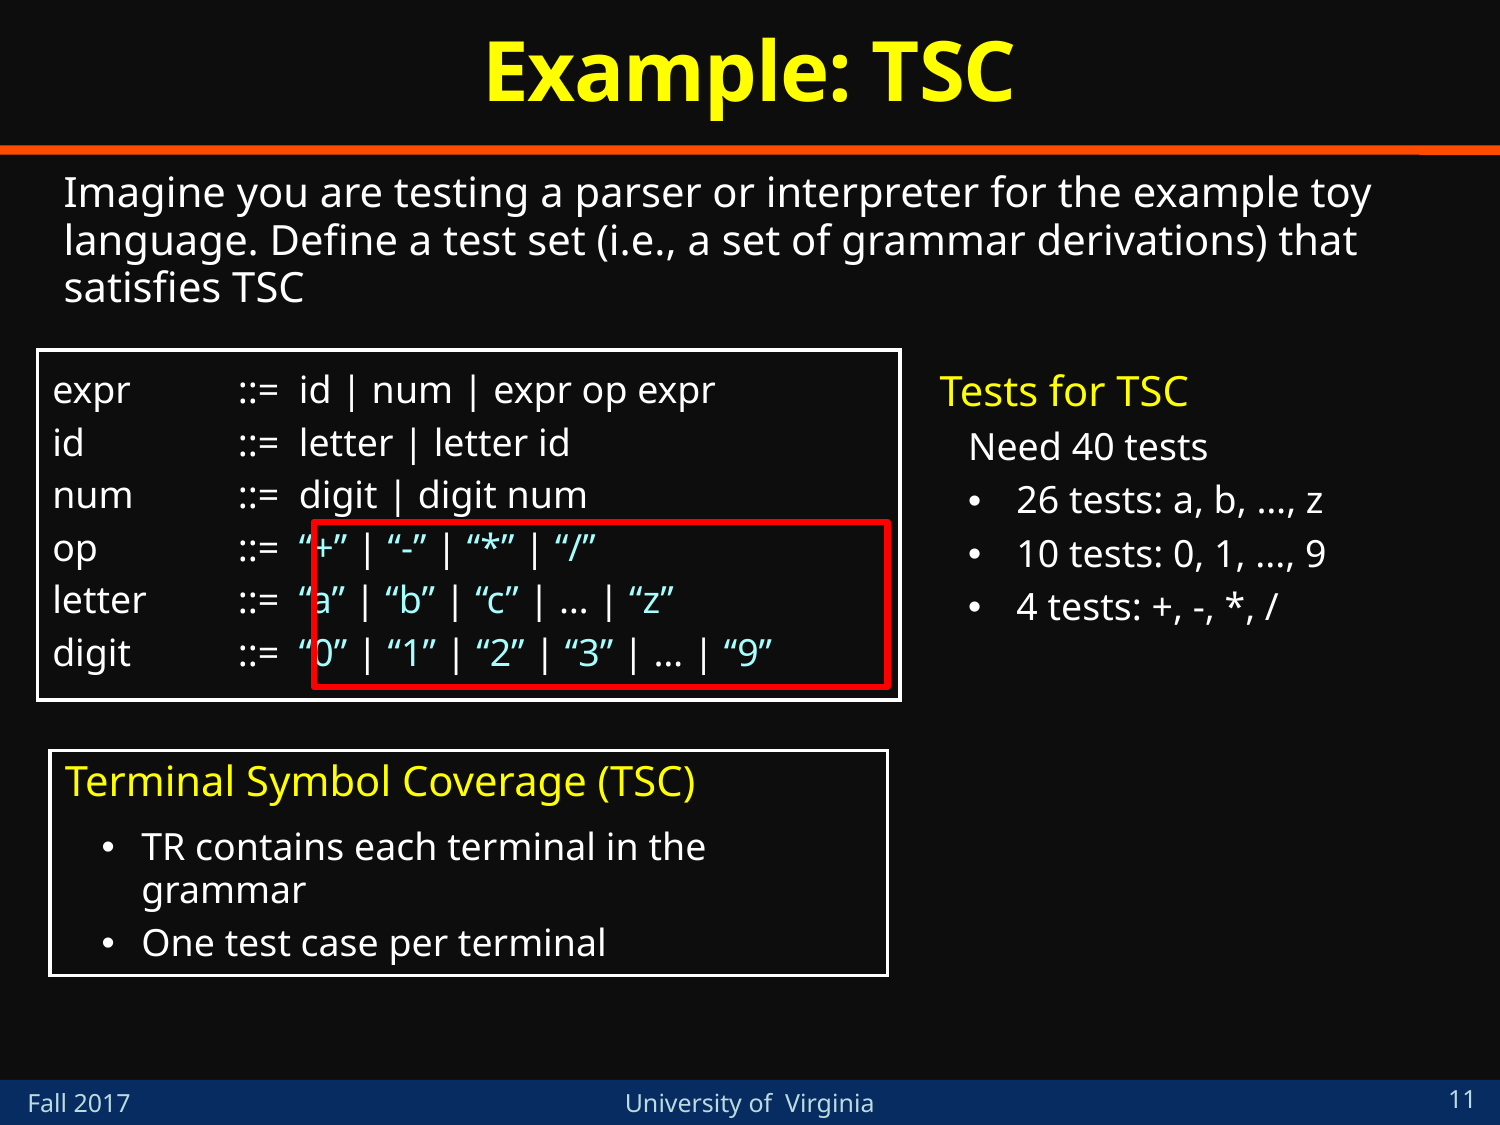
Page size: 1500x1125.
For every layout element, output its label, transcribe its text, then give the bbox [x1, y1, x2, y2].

title Example: TSC [0, 0, 1500, 150]
text_box Terminal Symbol Coverage (TSC) TR contains each terminal in the grammar One test case per terminal [49, 750, 888, 976]
text_box expr ::= id | num | expr op expr id ::= letter | letter id num ::= digit | digit num op ::= “+” | “-” | “*” | “/” letter ::= “a” | “b” | “c” | … | “z” digit ::= “0” | “1” | “2” | “3” | … | “9” [37, 412, 900, 700]
text_box Tests for TSC Need 40 tests 26 tests: a, b, …, z 10 tests: 0, 1, ..., 9 4 tests: +, -, *, / [924, 361, 1497, 800]
text_box [313, 521, 888, 687]
text_box Imagine you are testing a parser or interpreter for the example toy language. Define a test set (i.e., a set of grammar derivations) that satisfies TSC [37, 162, 1488, 412]
